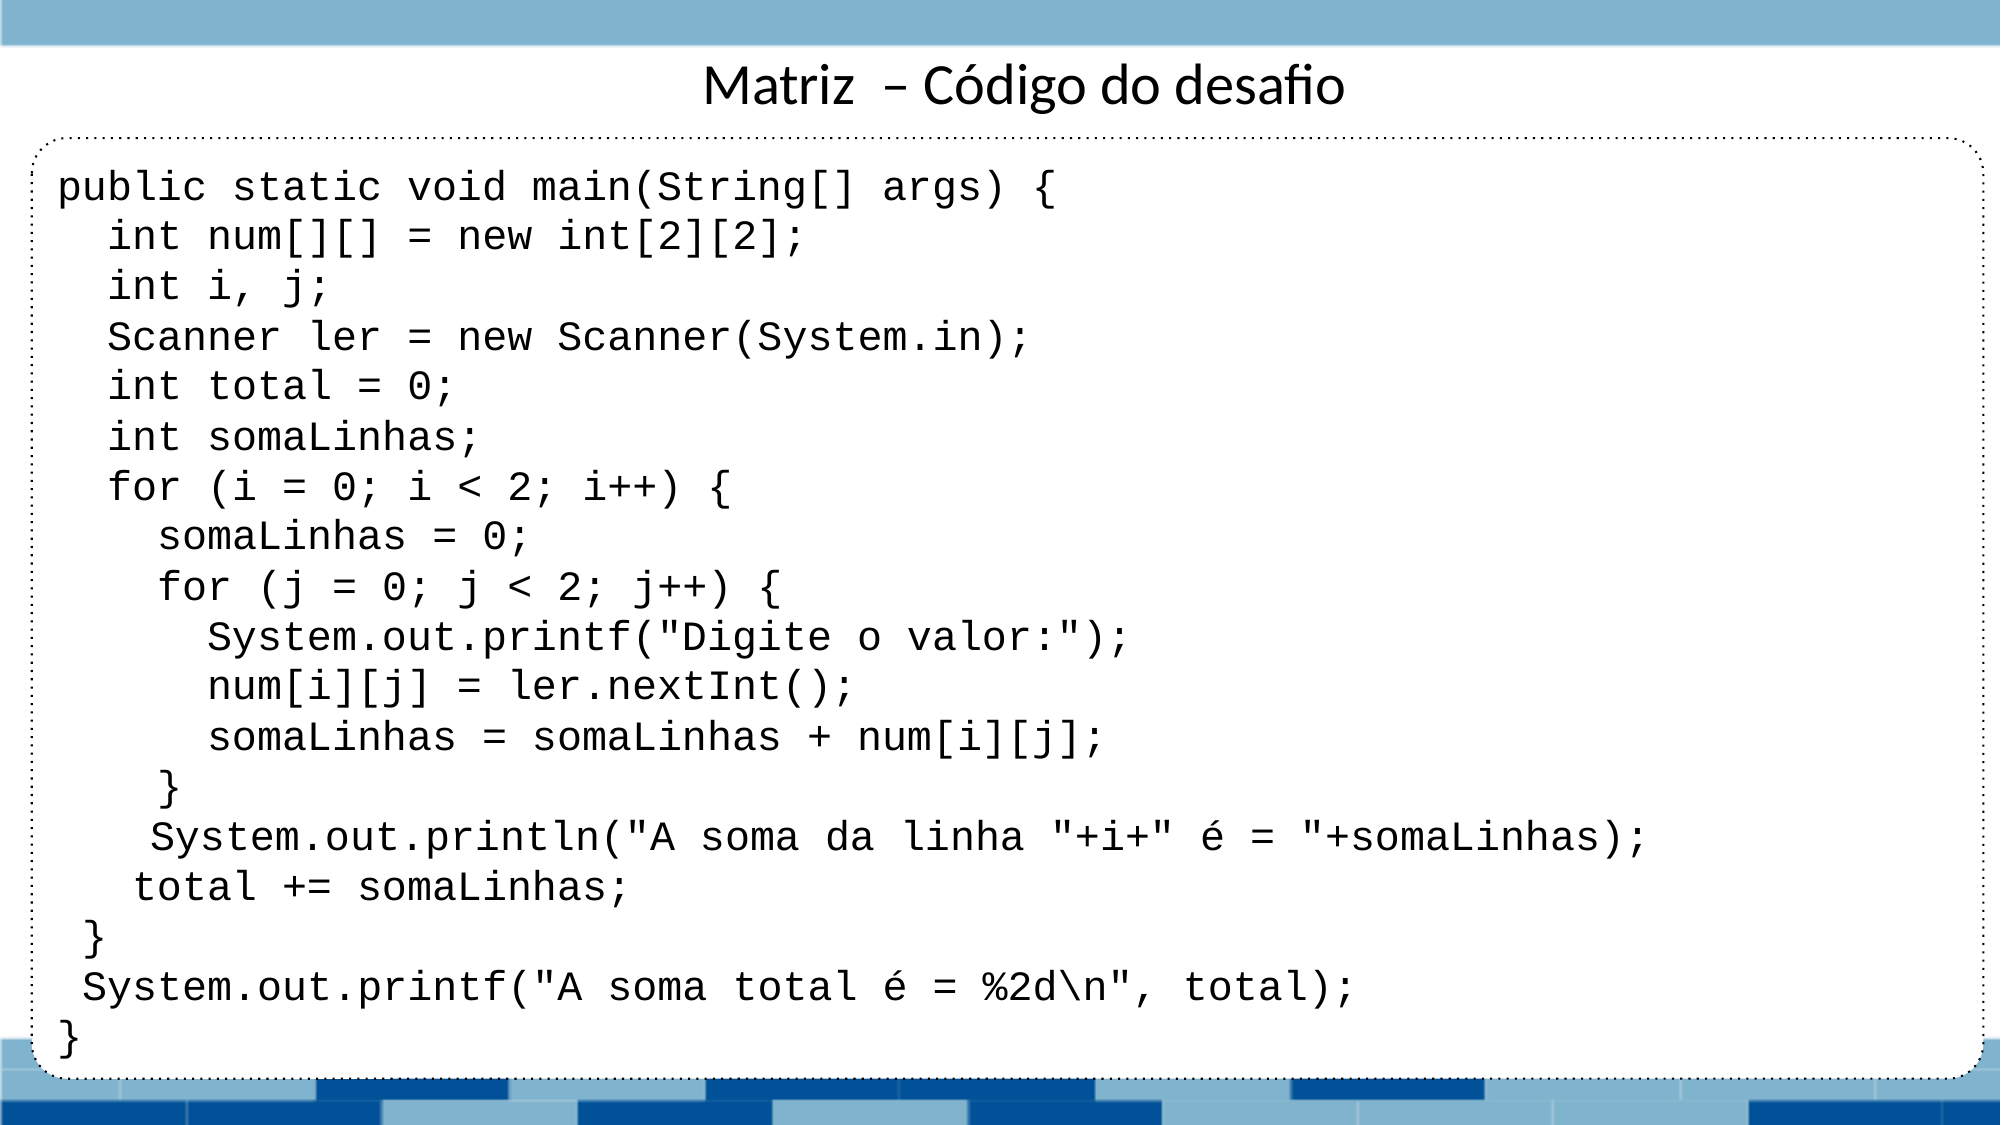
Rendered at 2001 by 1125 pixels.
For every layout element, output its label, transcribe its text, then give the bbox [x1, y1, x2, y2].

text_box public static void main(String[] args) { int num[][] = new int[2][2]; int i, j; Scanner ler = new Scanner(System.in); int total = 0; int somaLinhas; for (i = 0; i < 2; i++) { somaLinhas = 0; for (j = 0; j < 2; j++) { System.out.printf("Digite o valor:"); num[i][j] = ler.nextInt(); somaLinhas = somaLinhas + num[i][j]; } System.out.println("A soma da linha "+i+" é = "+somaLinhas); total += somaLinhas; } System.out.printf("A soma total é = %2d\n", total); } [31, 138, 1984, 1079]
title Matriz – Código do desafio [121, 3, 1928, 138]
picture [0, 0, 2000, 1125]
